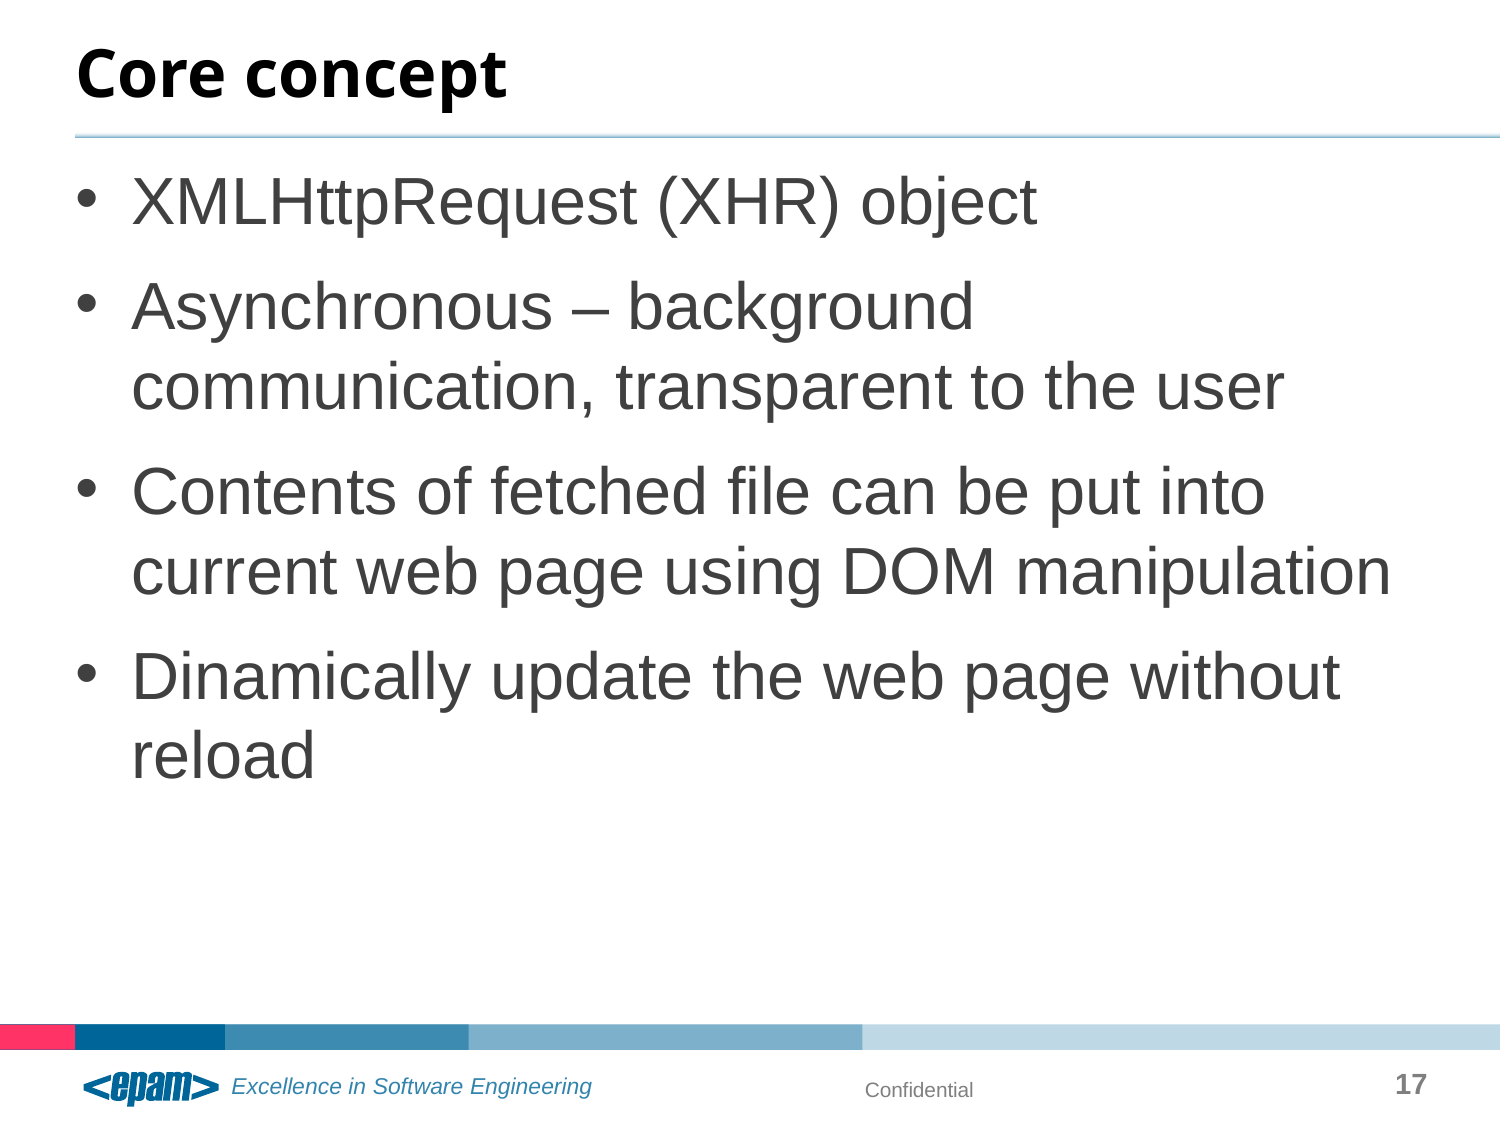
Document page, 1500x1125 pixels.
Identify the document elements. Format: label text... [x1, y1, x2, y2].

title Core concept [75, 45, 1500, 138]
slide_number 17 [1348, 1065, 1428, 1125]
footer Confidential [849, 1069, 1348, 1125]
list XMLHttpRequest (XHR) object Asynchronous – background communication, transparent to the user Contents of fetched file can be put into current web page using DOM manipulation Dinamically update the web page without reload [60, 149, 1440, 1000]
